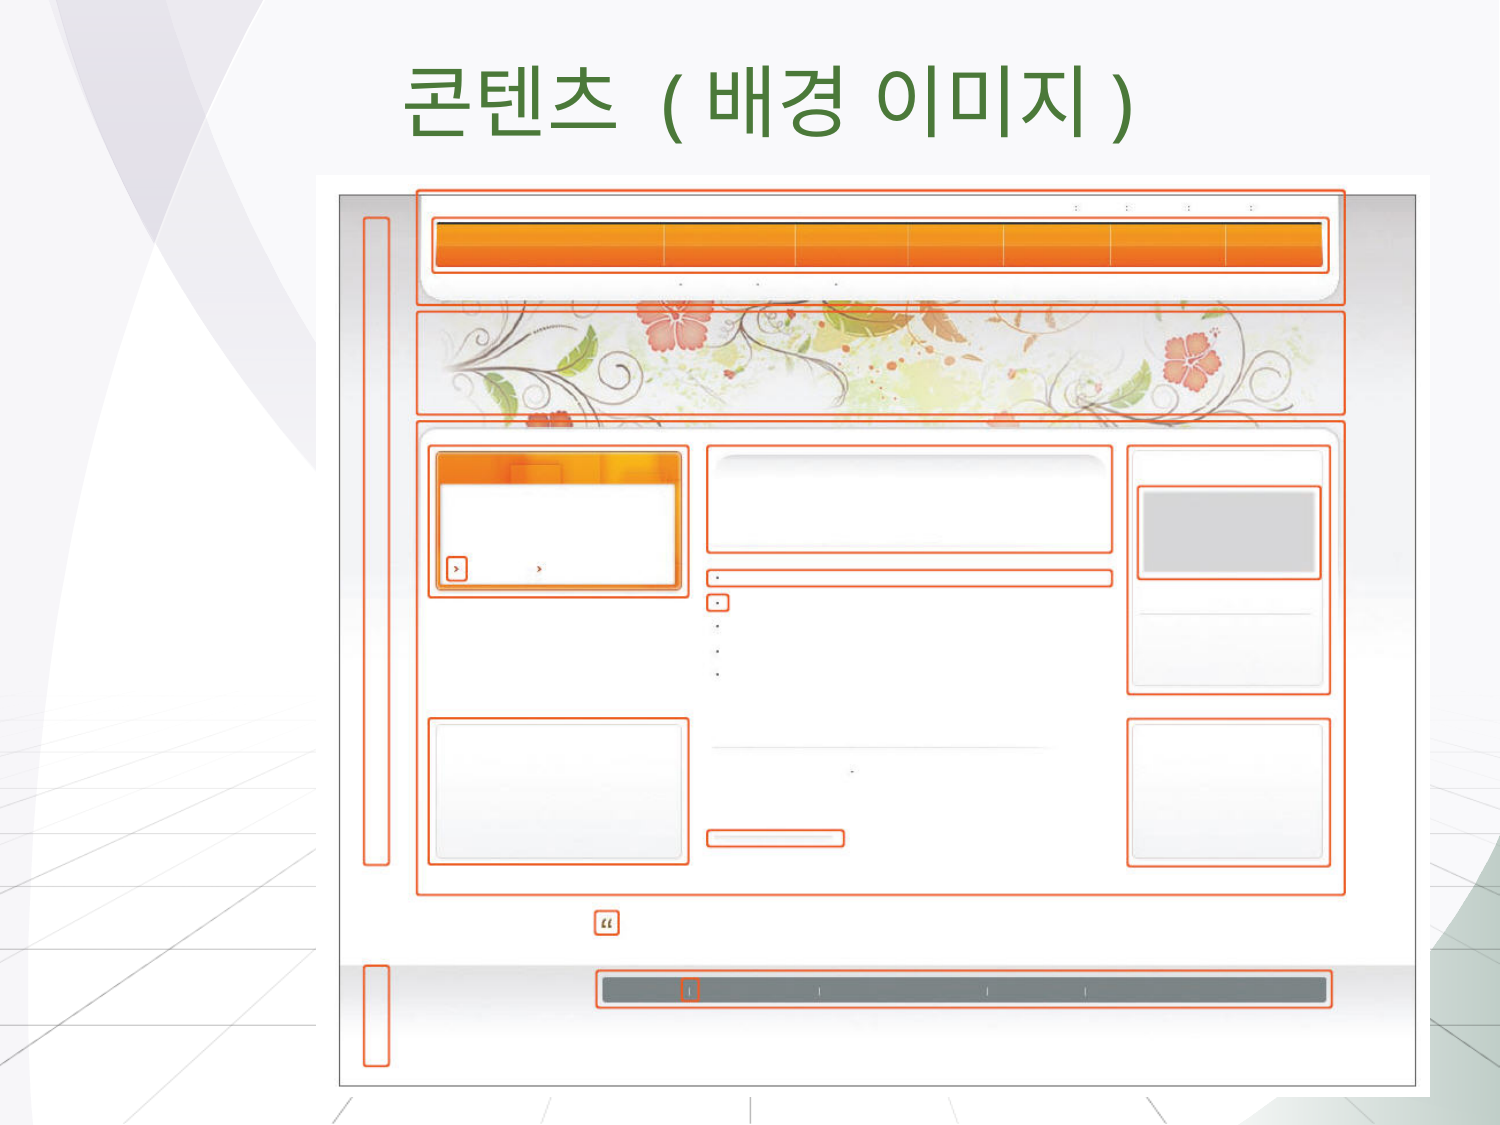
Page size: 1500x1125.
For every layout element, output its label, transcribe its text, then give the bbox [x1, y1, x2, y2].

picture [316, 175, 1430, 1098]
title 콘텐츠 (배경 이미지) [386, 37, 1465, 163]
